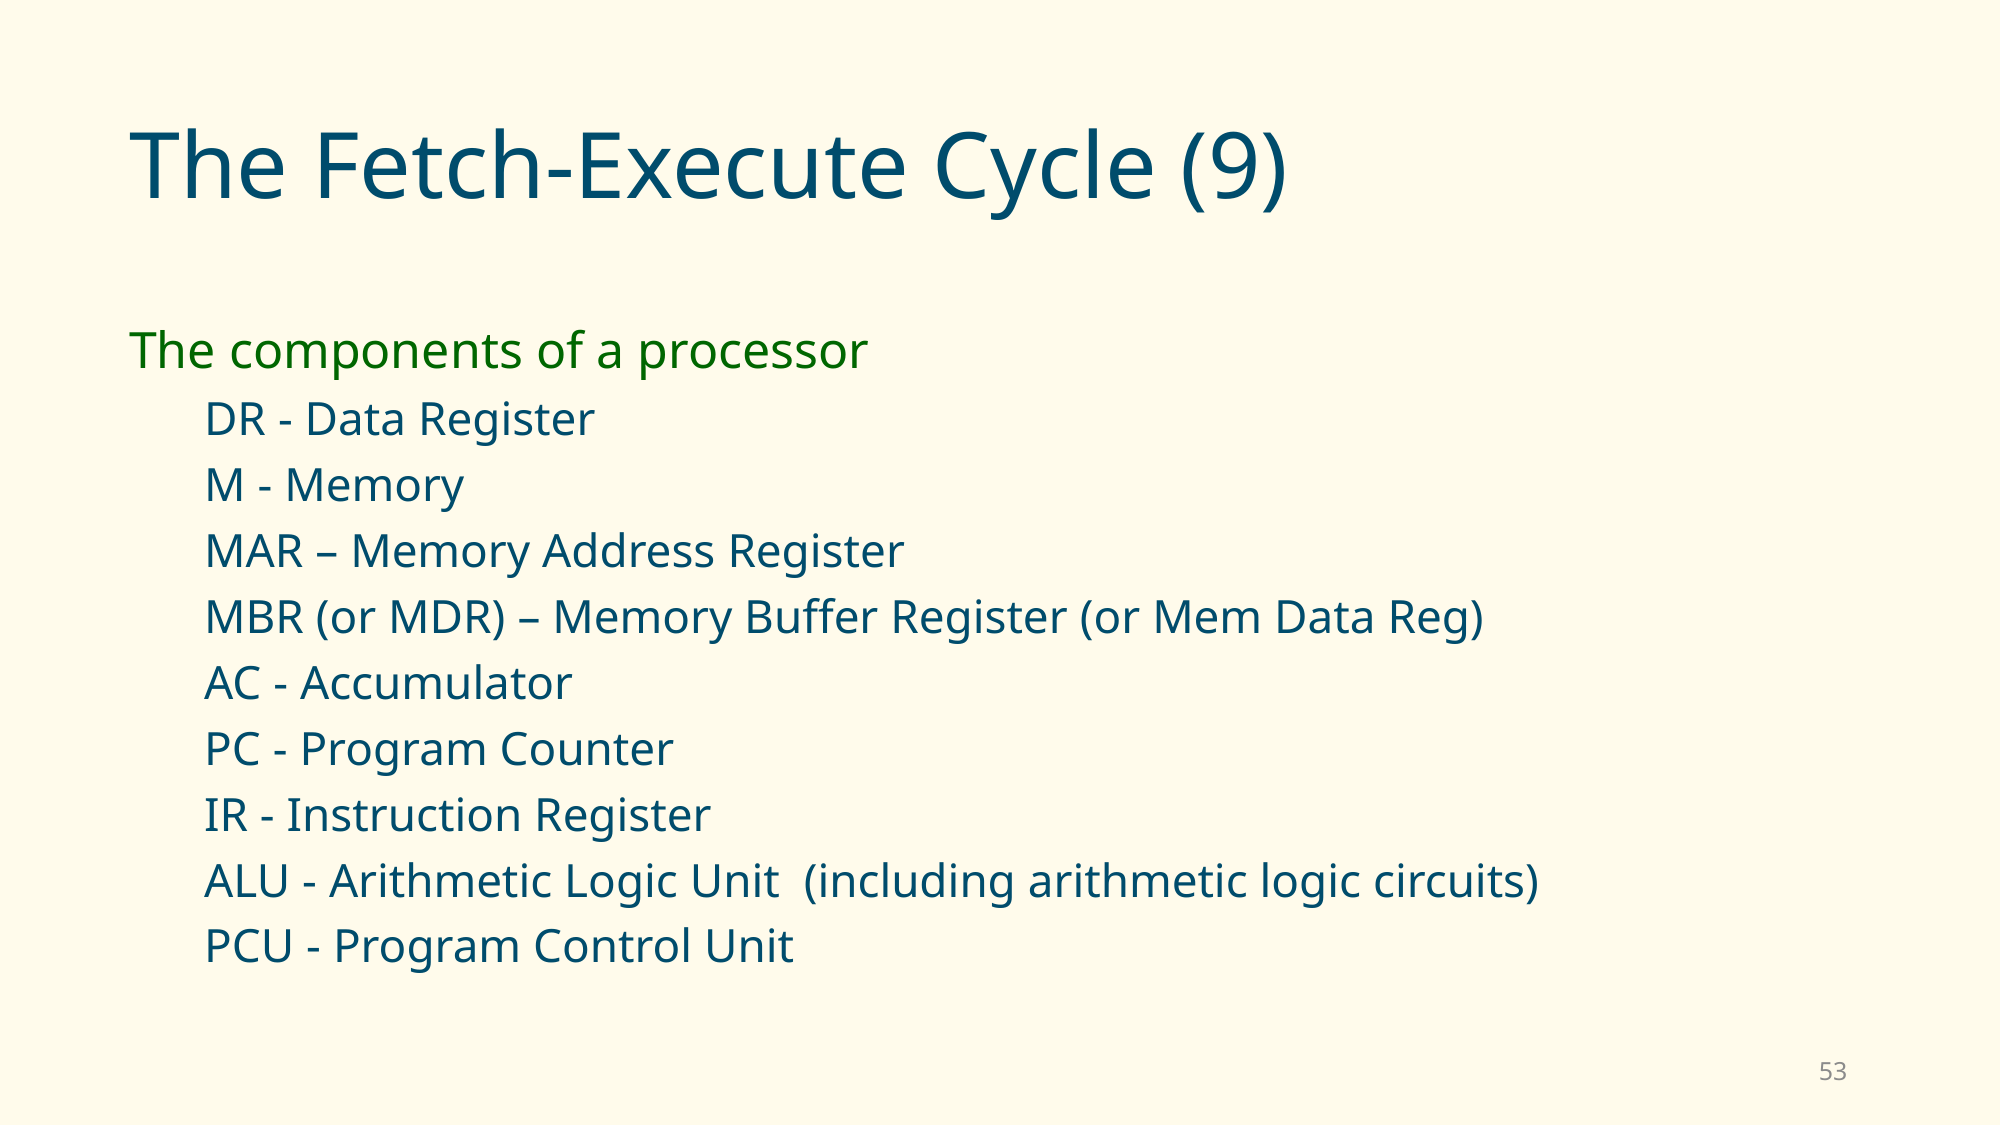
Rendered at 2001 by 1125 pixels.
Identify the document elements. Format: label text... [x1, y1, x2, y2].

list The components of a processor DR - Data Register M - Memory MAR – Memory Address Register MBR (or MDR) – Memory Buffer Register (or Mem Data Reg) AC - Accumulator PC - Program Counter IR - Instruction Register ALU - Arithmetic Logic Unit (including arithmetic logic circuits) PCU - Program Control Unit [114, 299, 1886, 1014]
title The Fetch-Execute Cycle (9) [114, 59, 1886, 278]
slide_number 53 [1412, 1042, 1863, 1103]
